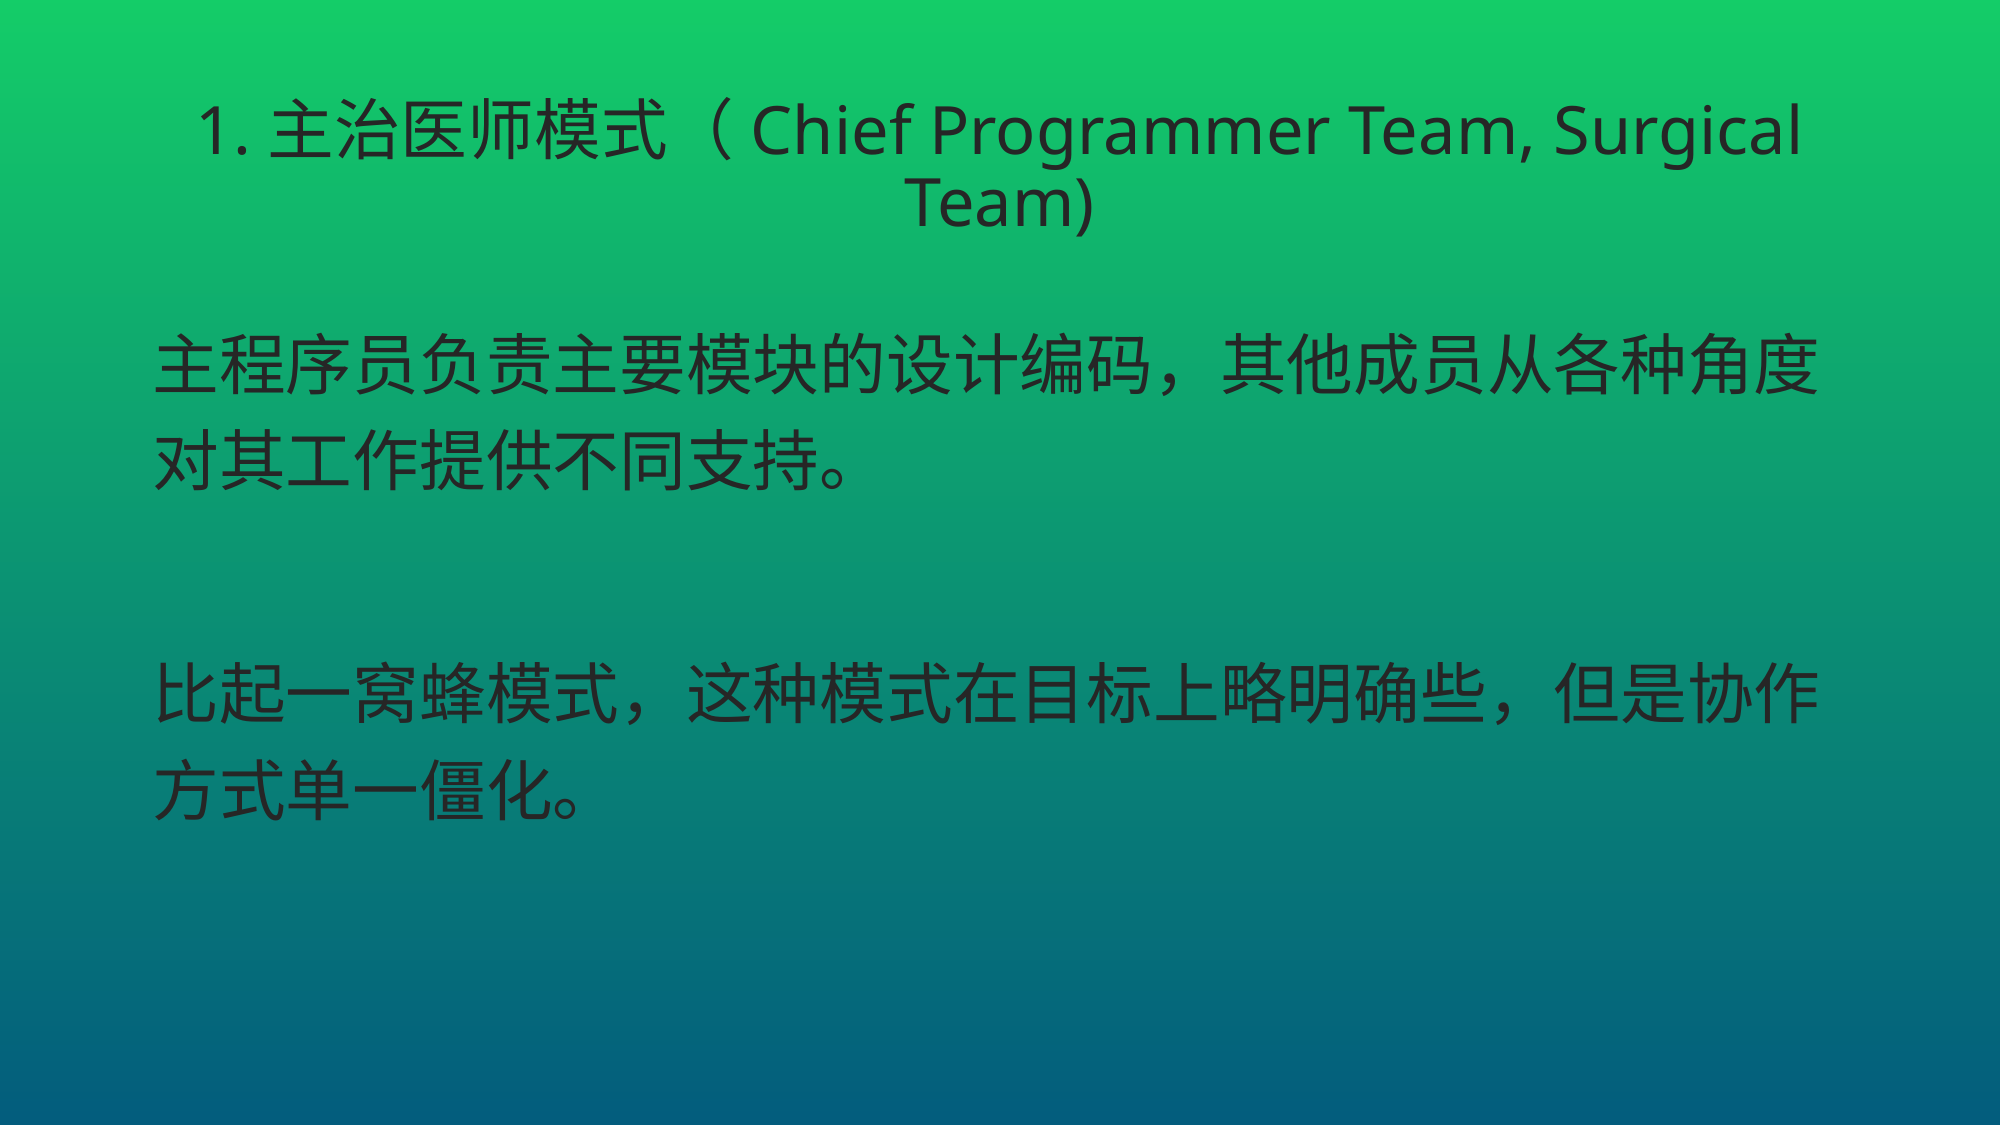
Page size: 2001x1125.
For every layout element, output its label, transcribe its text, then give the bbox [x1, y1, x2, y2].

list 主程序员负责主要模块的设计编码，其他成员从各种角度对其工作提供不同支持。 比起一窝蜂模式，这种模式在目标上略明确些，但是协作方式单一僵化。 [137, 299, 1863, 1014]
title 1.主治医师模式（Chief Programmer Team, Surgical Team) [137, 59, 1863, 278]
